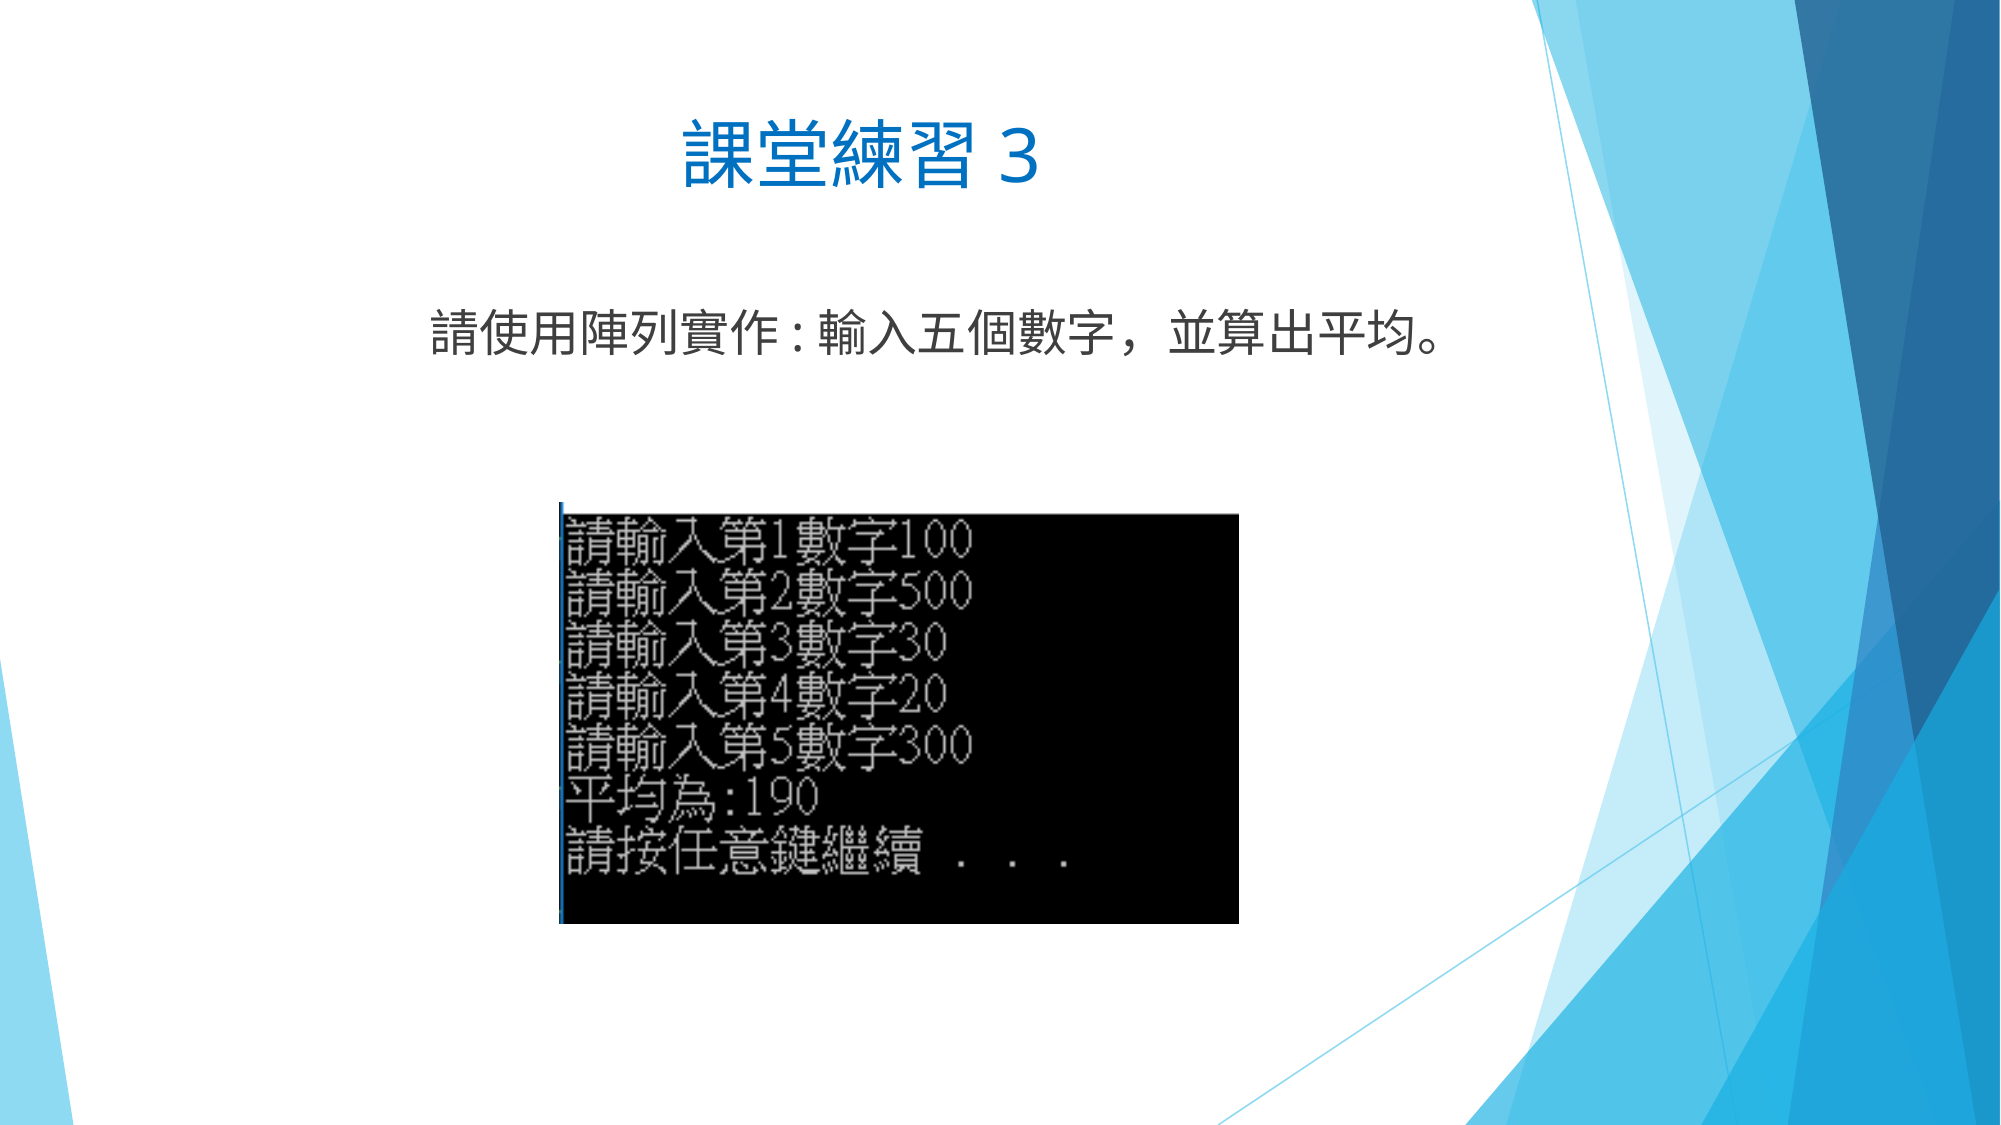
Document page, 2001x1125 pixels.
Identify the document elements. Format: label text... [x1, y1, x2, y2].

text_box 請使用陣列實作:輸入五個數字，並算出平均。 [414, 294, 1599, 503]
title 課堂練習3 [111, 99, 1612, 225]
picture [559, 502, 1239, 924]
